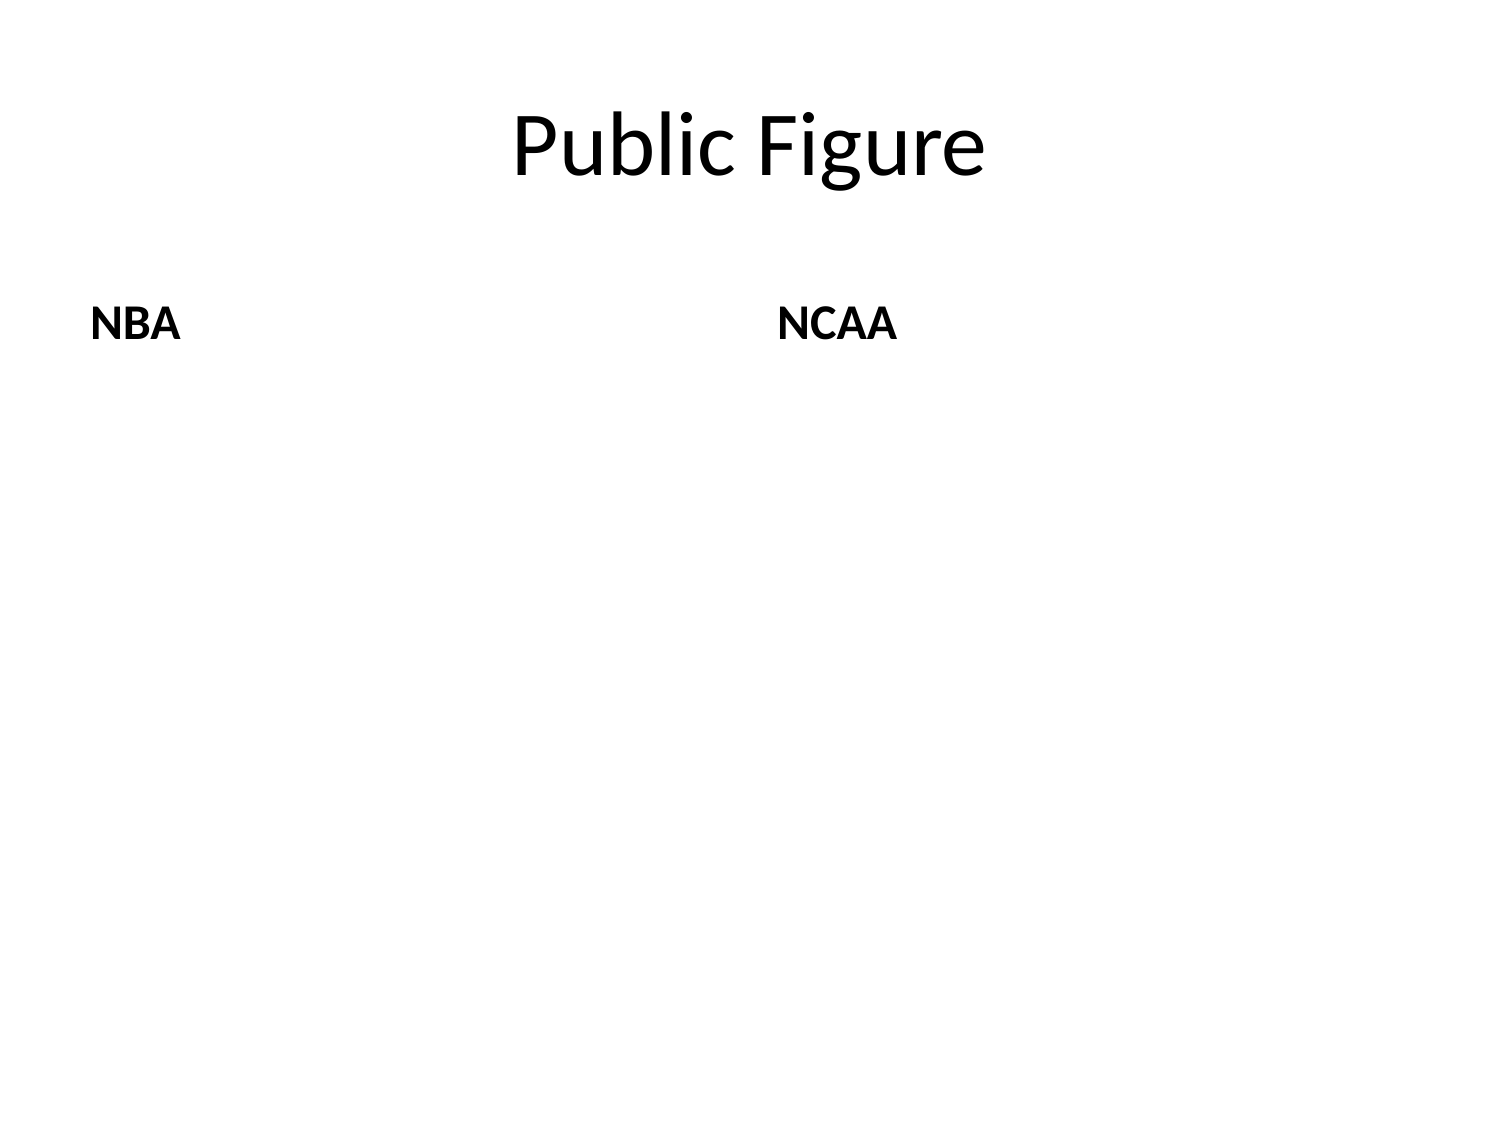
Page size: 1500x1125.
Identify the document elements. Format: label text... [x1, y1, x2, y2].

title Public Figure [75, 45, 1425, 233]
list NCAA [761, 251, 1425, 357]
list NBA [75, 251, 738, 357]
